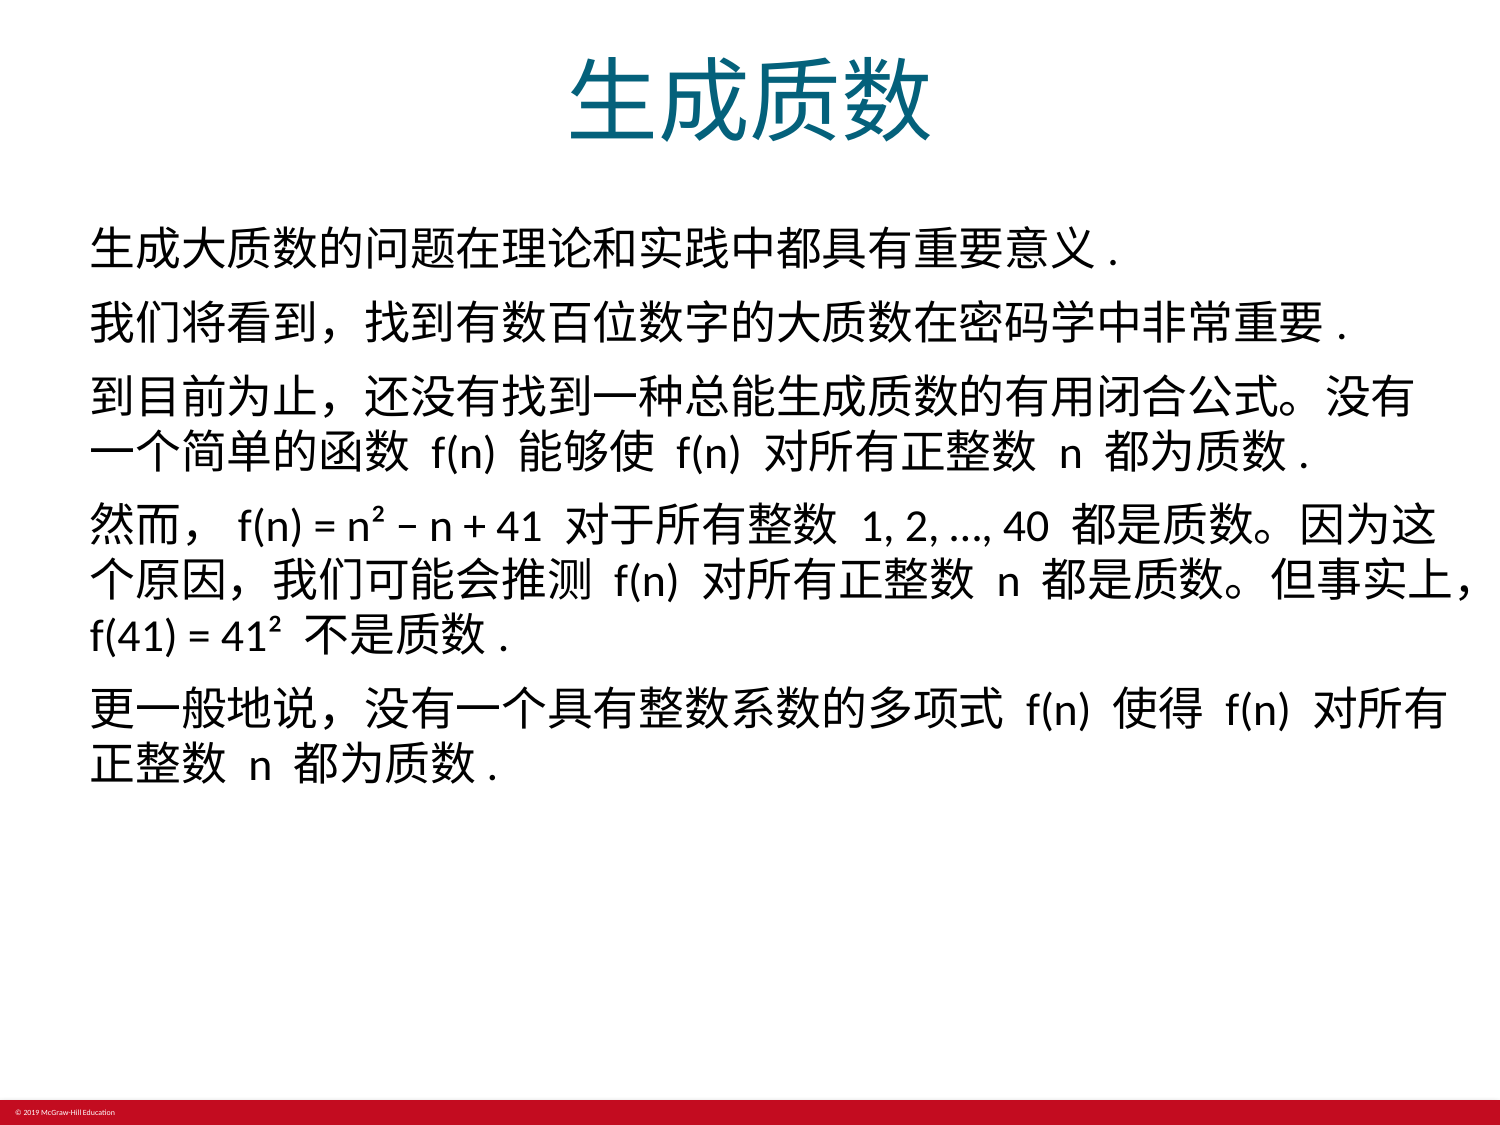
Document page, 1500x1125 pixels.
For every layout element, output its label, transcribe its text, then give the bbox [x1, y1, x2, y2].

title 生成质数 [0, 0, 1500, 195]
list 生成大质数的问题在理论和实践中都具有重要意义. 我们将看到，找到有数百位数字的大质数在密码学中非常重要. 到目前为止，还没有找到一种总能生成质数的有用闭合公式。没有一个简单的函数 f(n) 能够使 f(n) 对所有正整数 n 都为质数. 然而，f(n) = n² − n + 41 对于所有整数 1, 2, …, 40 都是质数。因为这个原因，我们可能会推测 f(n) 对所有正整数 n 都是质数。但事实上，f(41) = 41² 不是质数. 更一般地说，没有一个具有整数系数的多项式 f(n) 使得 f(n) 对所有正整数 n 都为质数. [75, 212, 1475, 1083]
